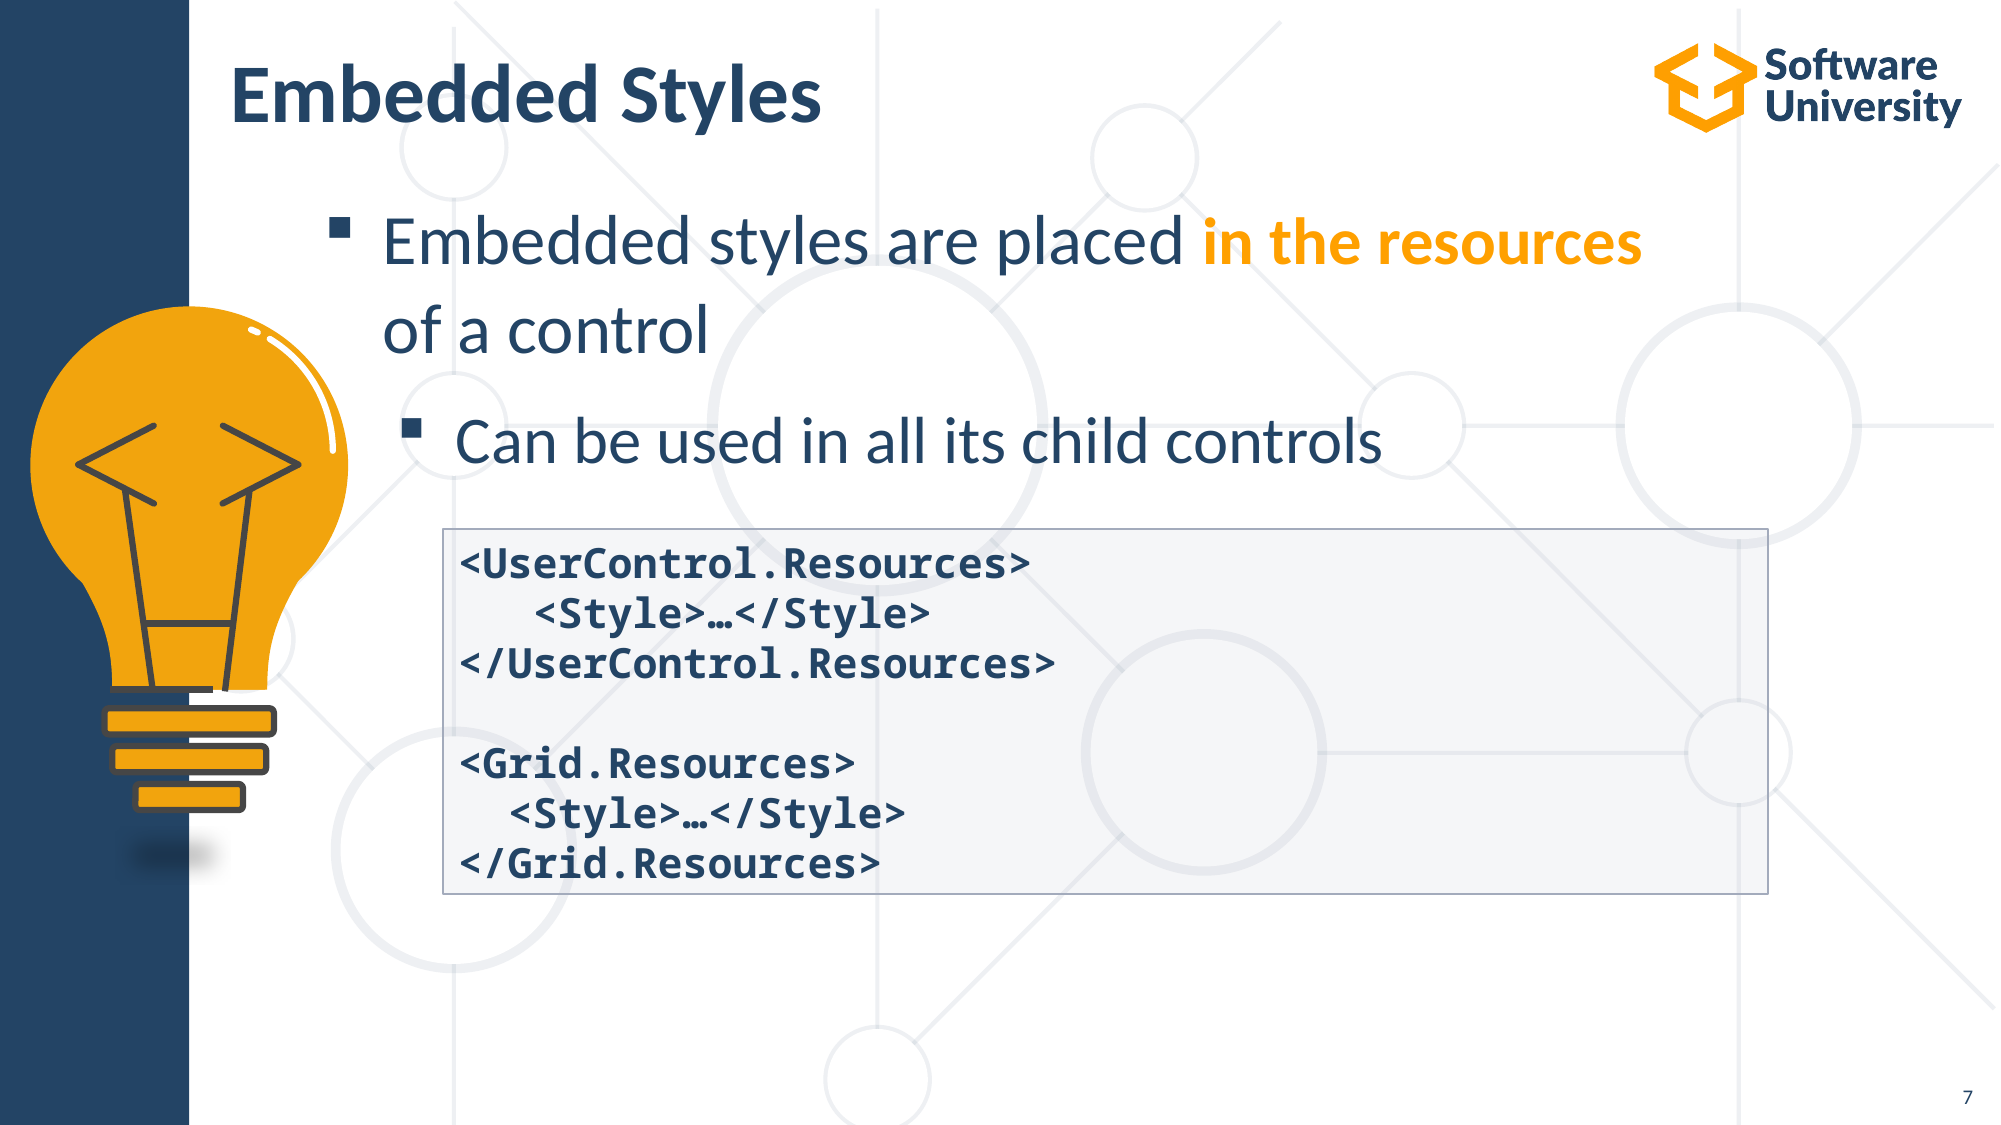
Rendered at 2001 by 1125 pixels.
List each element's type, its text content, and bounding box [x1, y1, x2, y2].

list Embedded styles are placed in the resources of a control Can be used in all its child controls [306, 183, 1968, 1094]
title Embedded Styles [212, 16, 1628, 162]
picture [1641, 31, 1973, 145]
slide_number 7 [1927, 1067, 1989, 1117]
text_box <UserControl.Resources> <Style>…</Style> </UserControl.Resources> <Grid.Resources> <Style>…</Style> </Grid.Resources> [442, 528, 1768, 894]
